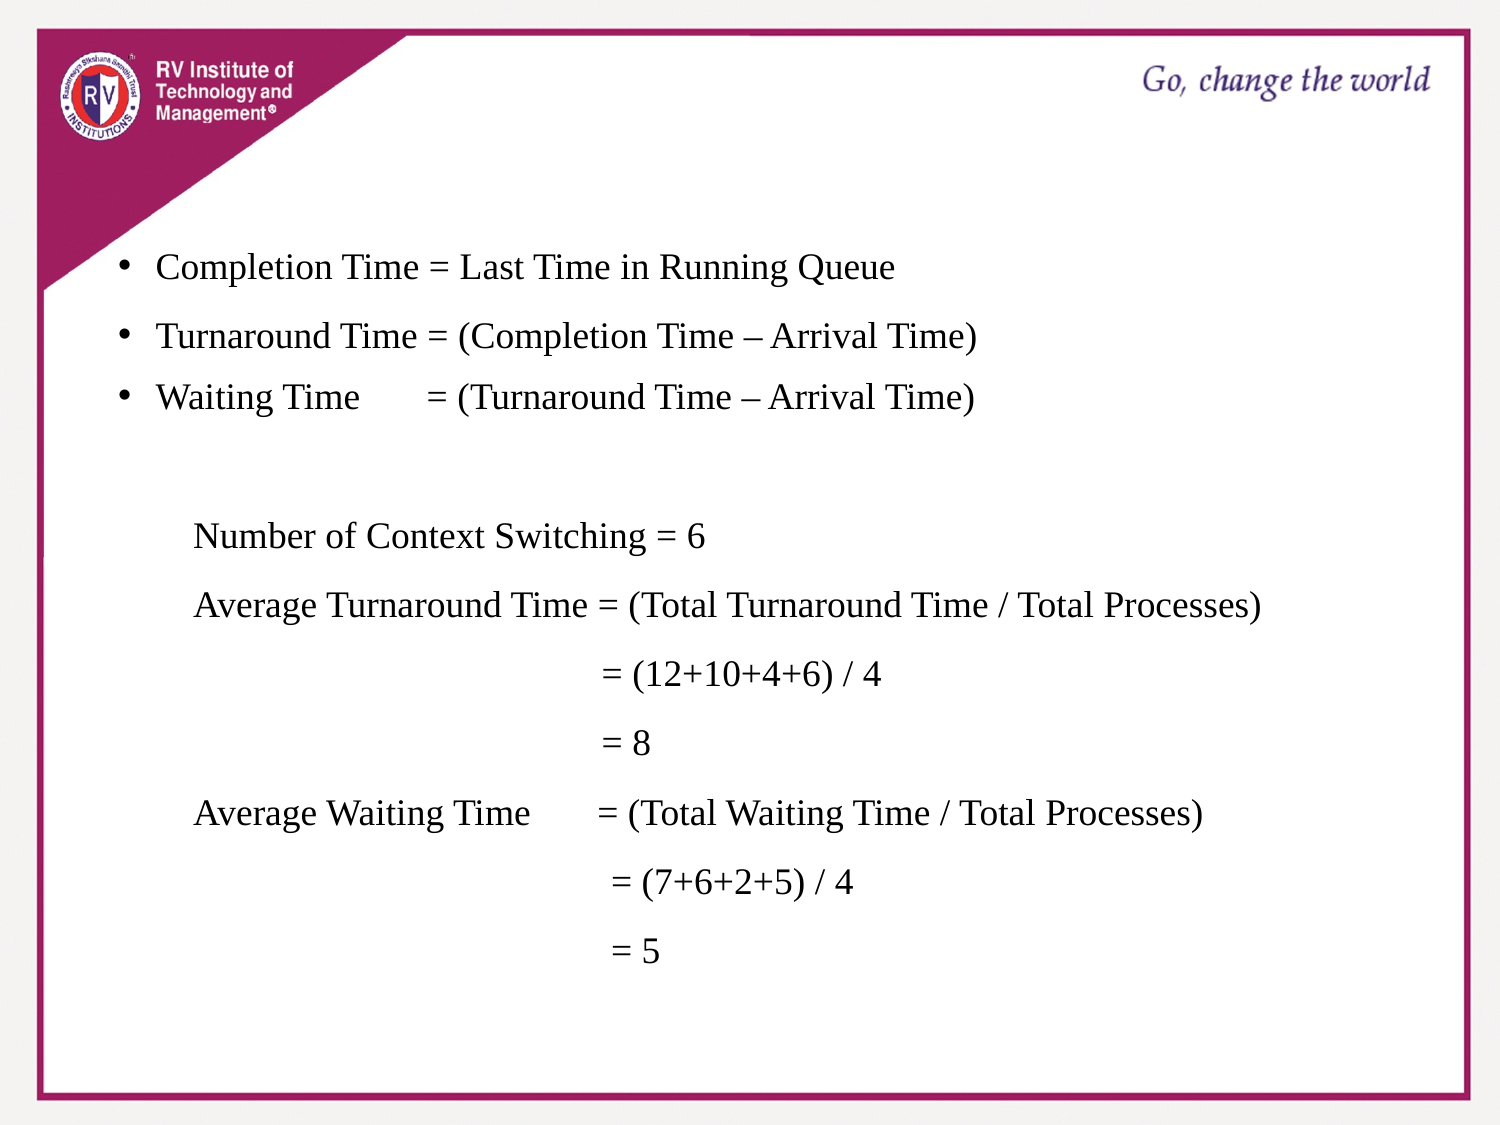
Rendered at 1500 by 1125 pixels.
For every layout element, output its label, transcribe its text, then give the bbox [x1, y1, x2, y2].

picture [0, 0, 1500, 1125]
list Completion Time = Last Time in Running Queue Turnaround Time = (Completion Time – Arrival Time) Waiting Time = (Turnaround Time – Arrival Time) Number of Context Switching = 6 Average Turnaround Time = (Total Turnaround Time / Total Processes) = (12+10+4+6) / 4 = 8 Average Waiting Time = (Total Waiting Time / Total Processes) = (7+6+2+5) / 4 = 5 [103, 231, 1397, 1014]
